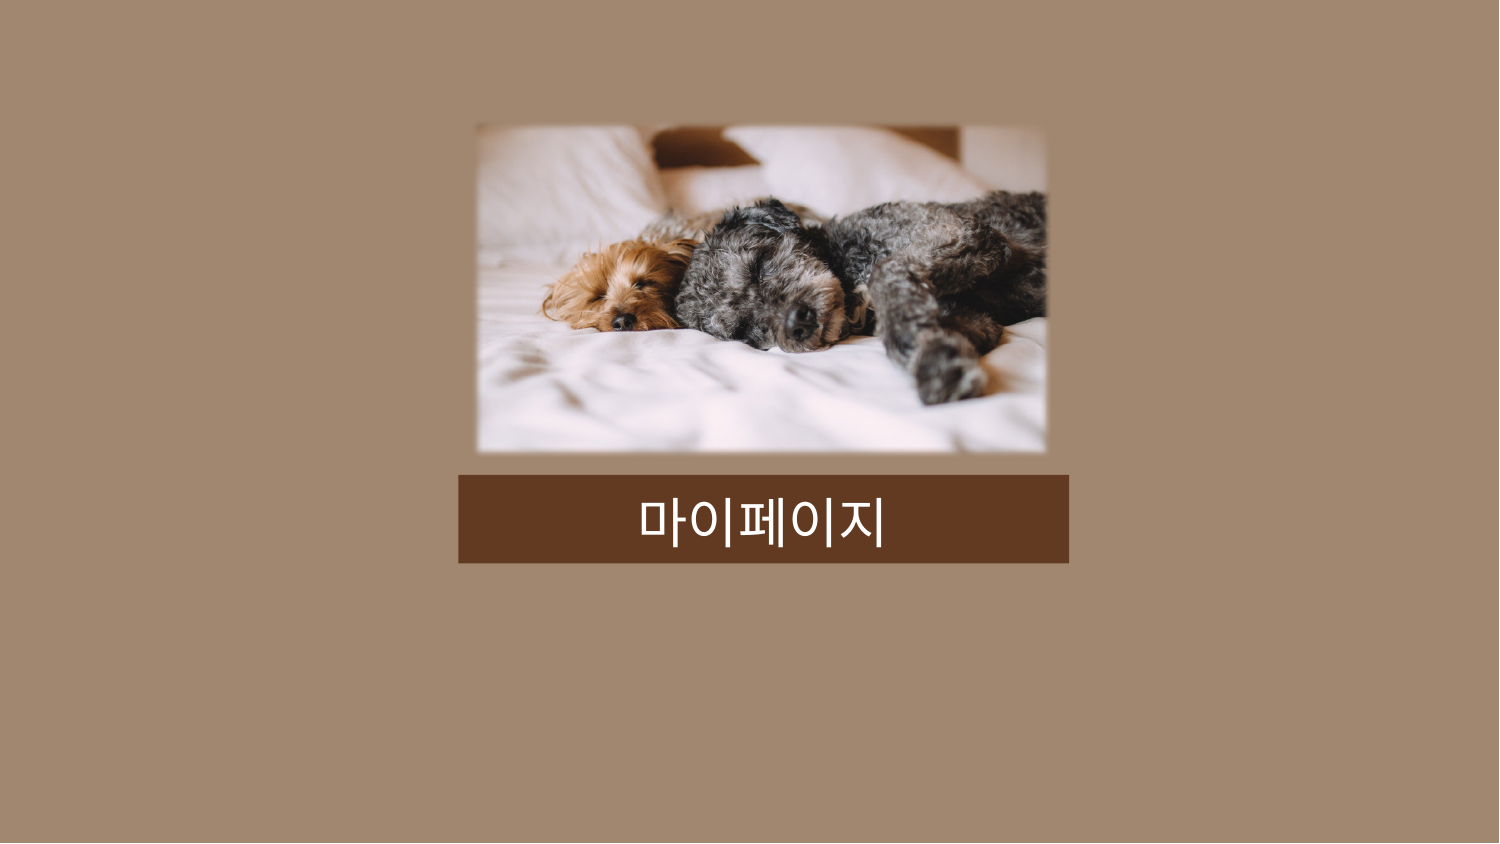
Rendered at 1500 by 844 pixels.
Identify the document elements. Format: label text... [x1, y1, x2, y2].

title 마이페이지 [281, 395, 1246, 583]
picture [470, 119, 1053, 458]
